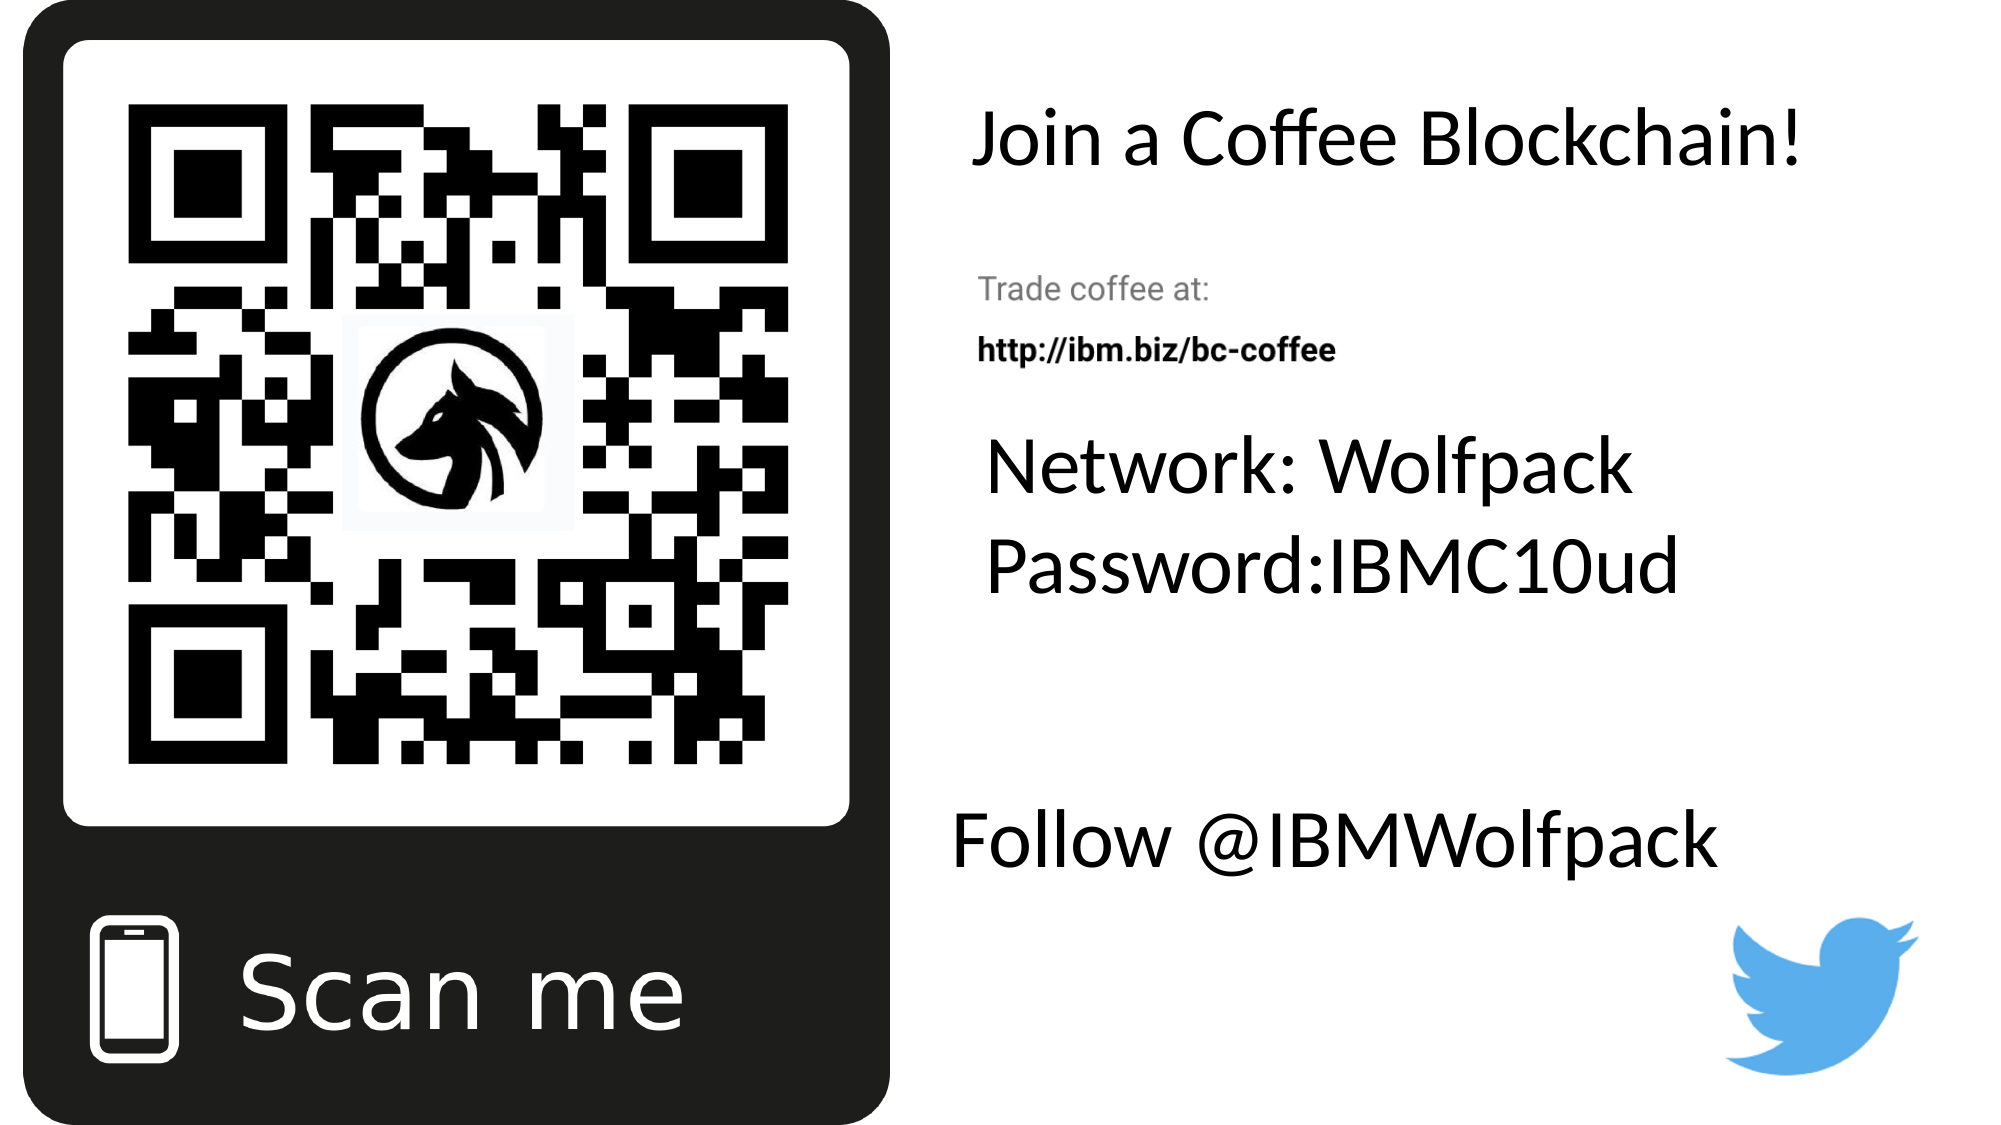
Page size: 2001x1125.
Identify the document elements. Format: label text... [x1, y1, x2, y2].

text_box Join a Coffee Blockchain! [956, 74, 1822, 190]
text_box Follow @IBMWolfpack [936, 777, 1735, 892]
picture [23, 0, 890, 1125]
picture [1691, 881, 1963, 1120]
text_box Network: Wolfpack Password:IBMC10ud [970, 402, 1698, 618]
picture [951, 252, 1452, 397]
